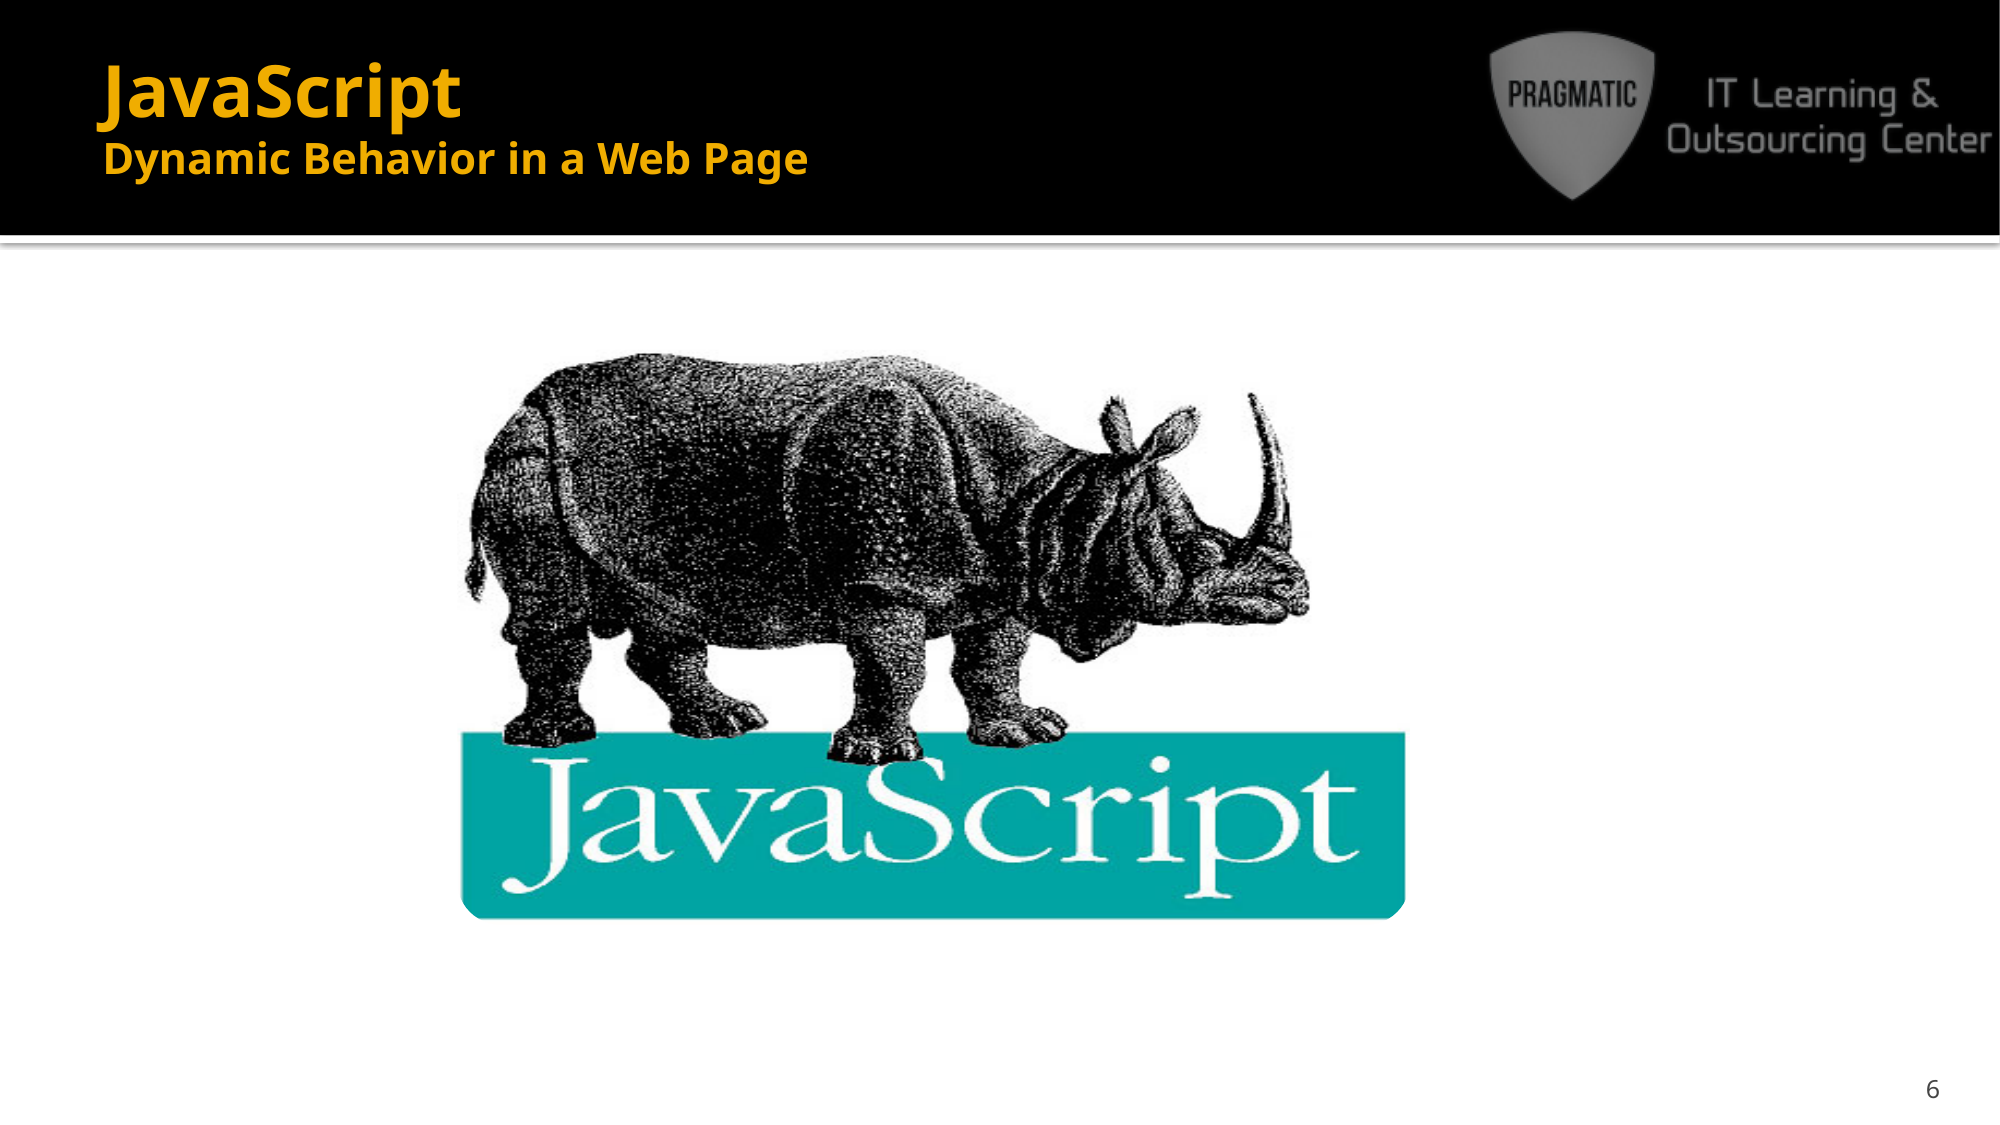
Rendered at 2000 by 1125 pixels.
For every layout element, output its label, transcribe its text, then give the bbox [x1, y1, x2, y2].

picture [1484, 24, 2000, 207]
title JavaScript Dynamic Behavior in a Web Page [87, 37, 1463, 243]
slide_number 6 [1794, 1062, 1955, 1108]
picture [457, 349, 1410, 925]
